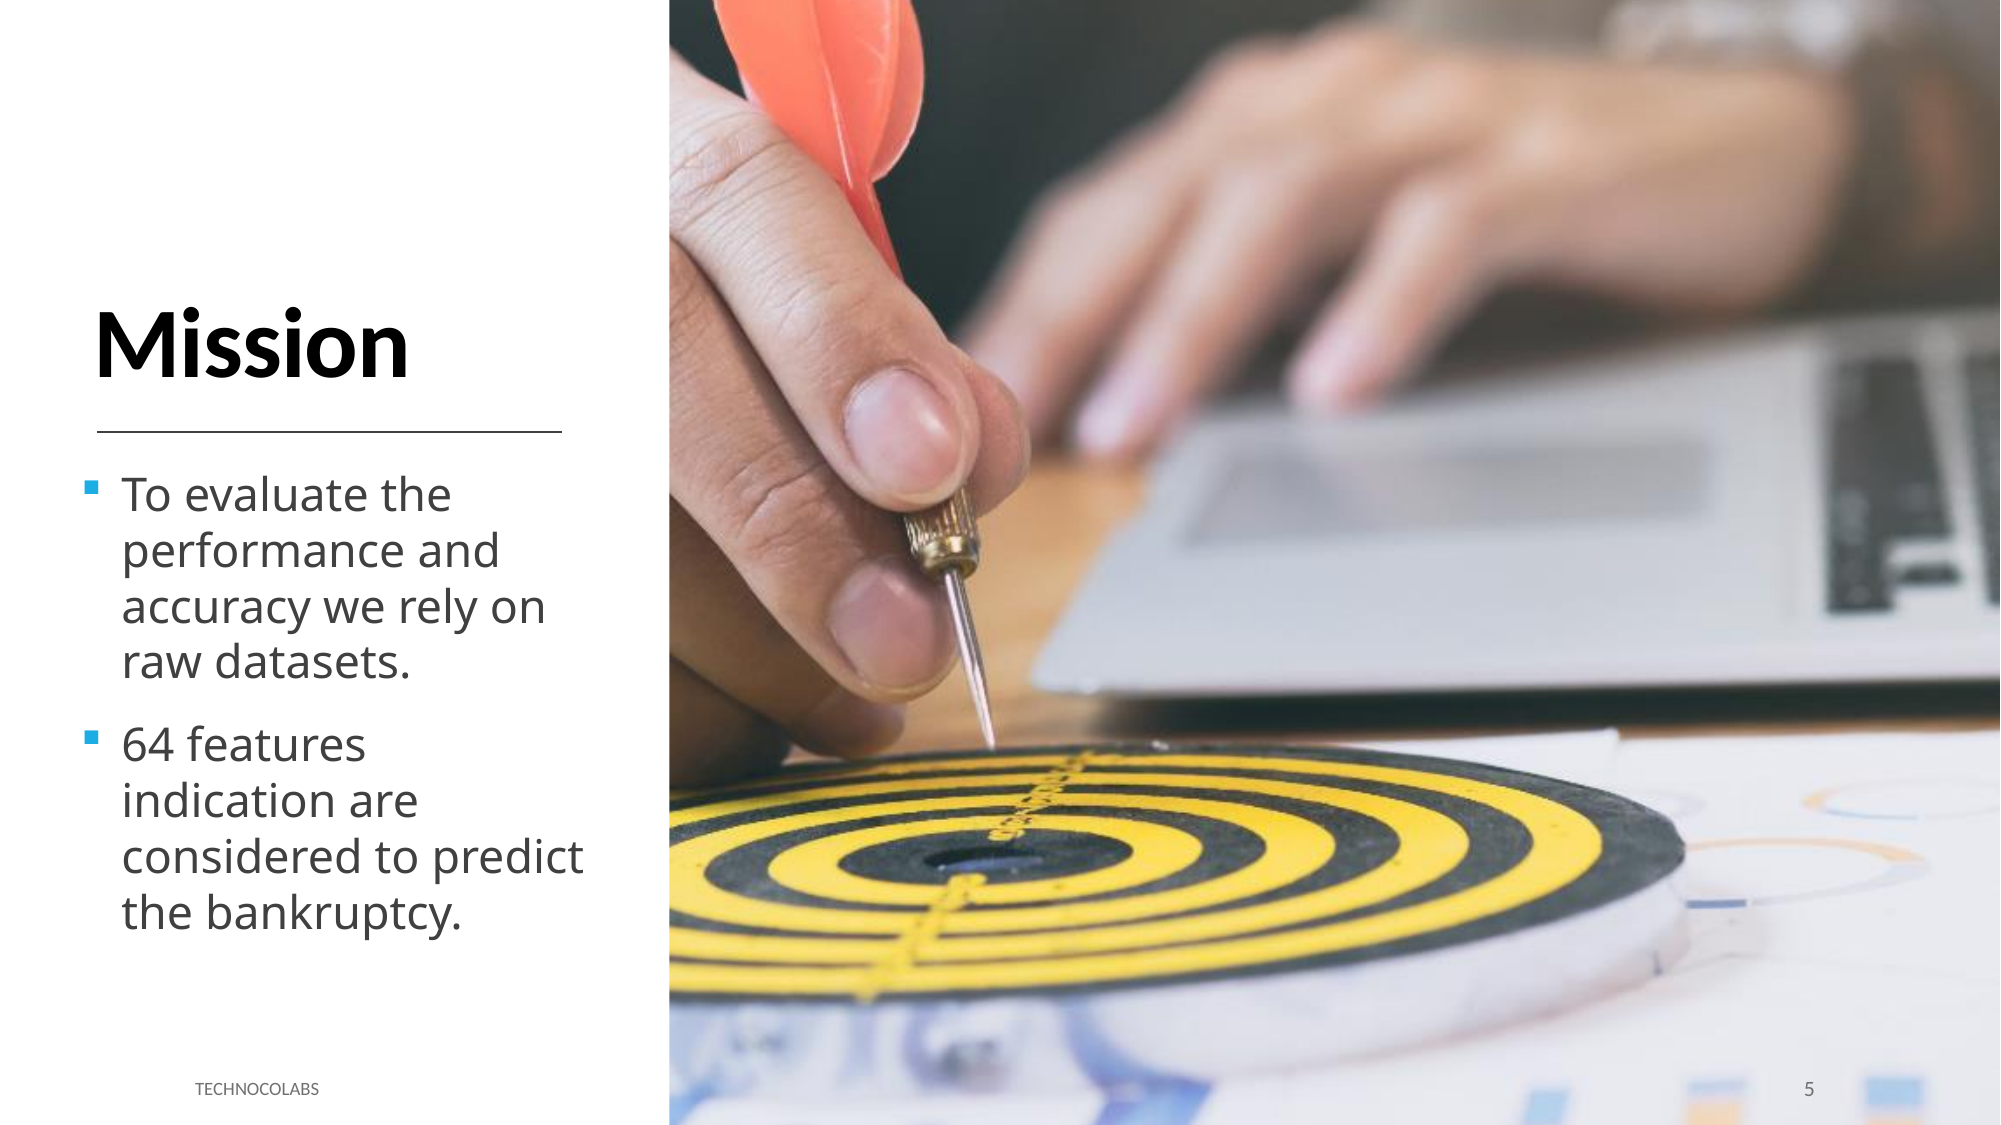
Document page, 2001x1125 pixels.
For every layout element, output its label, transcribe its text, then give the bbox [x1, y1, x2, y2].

text_box [0, 0, 668, 1125]
list To evaluate the performance and accuracy we rely on raw datasets. 64 features indication are considered to predict the bankruptcy. [80, 457, 587, 1001]
picture [668, 0, 2000, 1125]
footer Technocolabs [180, 1057, 667, 1118]
title Mission [78, 84, 587, 407]
